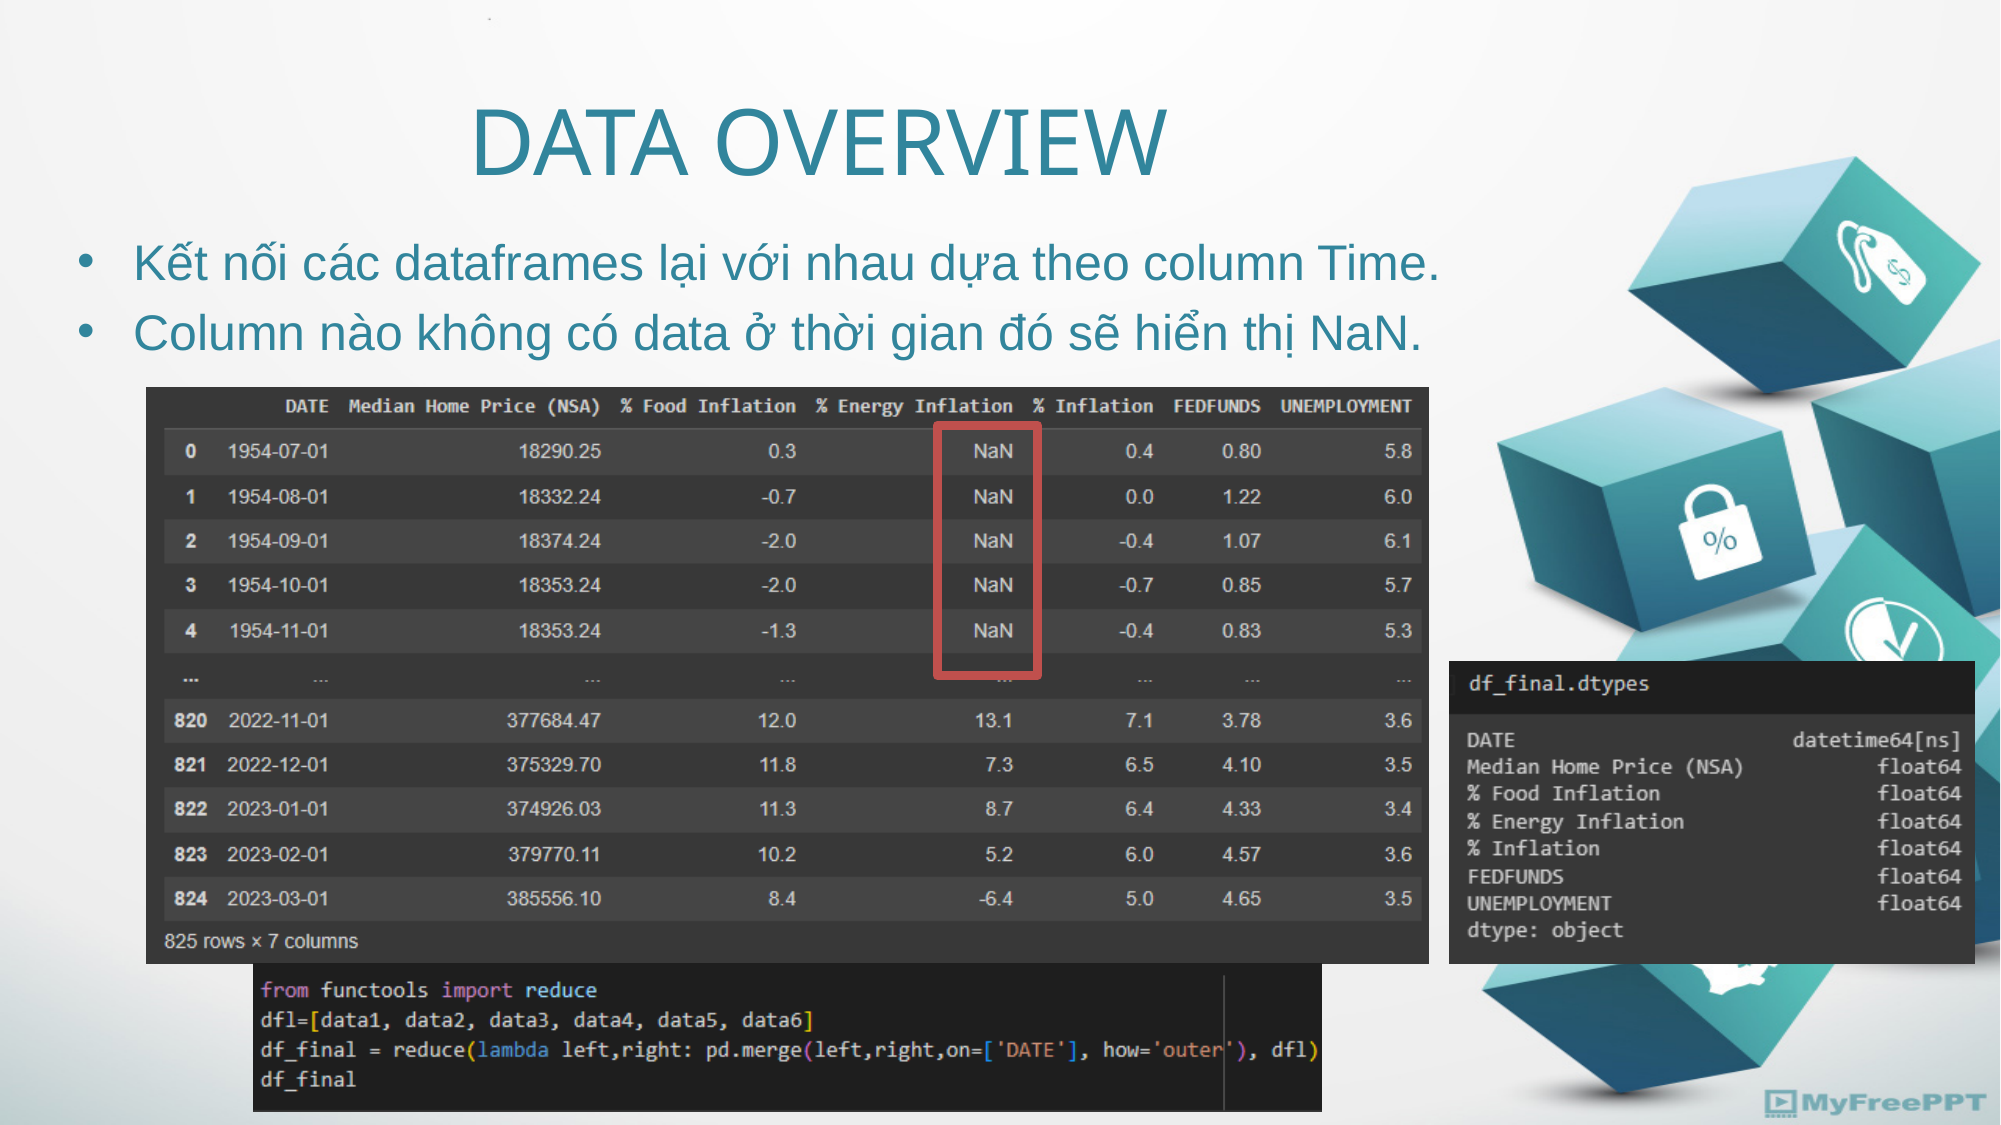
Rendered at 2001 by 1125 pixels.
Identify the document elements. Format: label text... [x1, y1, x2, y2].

title DATA OVERVIEW [324, 45, 1313, 222]
list Kết nối các dataframes lại với nhau dựa theo column Time. Column nào không có data ở thời gian đó sẽ hiển thị NaN. [62, 222, 1513, 341]
picture [0, 0, 2001, 1125]
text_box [146, 387, 1976, 1112]
